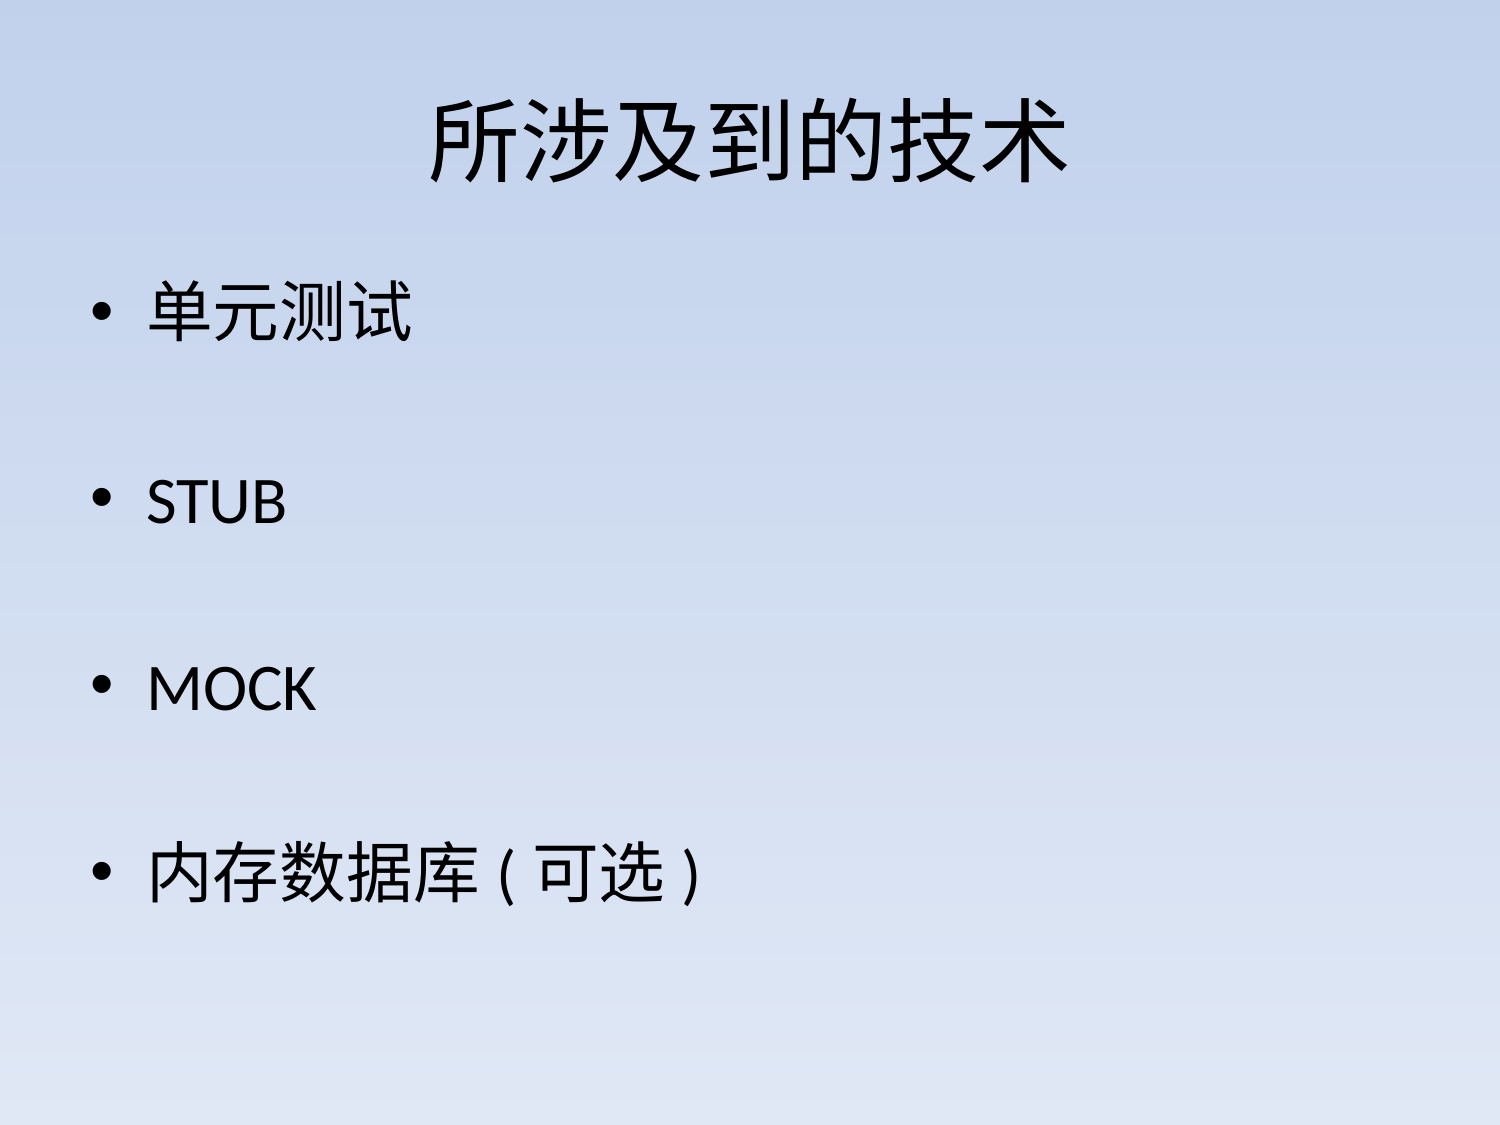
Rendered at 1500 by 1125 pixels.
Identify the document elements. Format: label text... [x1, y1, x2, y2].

title 所涉及到的技术 [75, 45, 1425, 233]
list 单元测试 STUB MOCK 内存数据库(可选) [75, 262, 1425, 1005]
